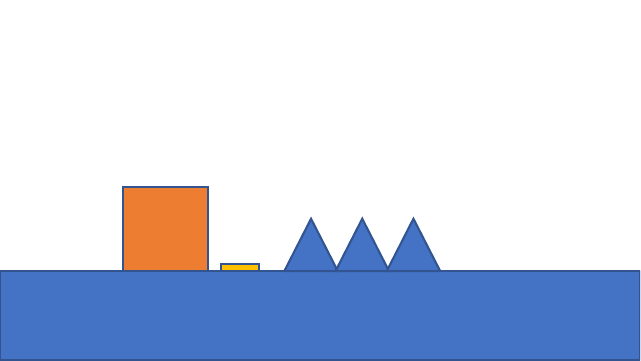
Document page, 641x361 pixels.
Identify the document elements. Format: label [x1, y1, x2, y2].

text_box [282, 216, 336, 273]
text_box [385, 216, 442, 273]
text_box [220, 263, 260, 272]
text_box [0, 270, 641, 361]
text_box [333, 216, 388, 273]
text_box [122, 186, 209, 272]
